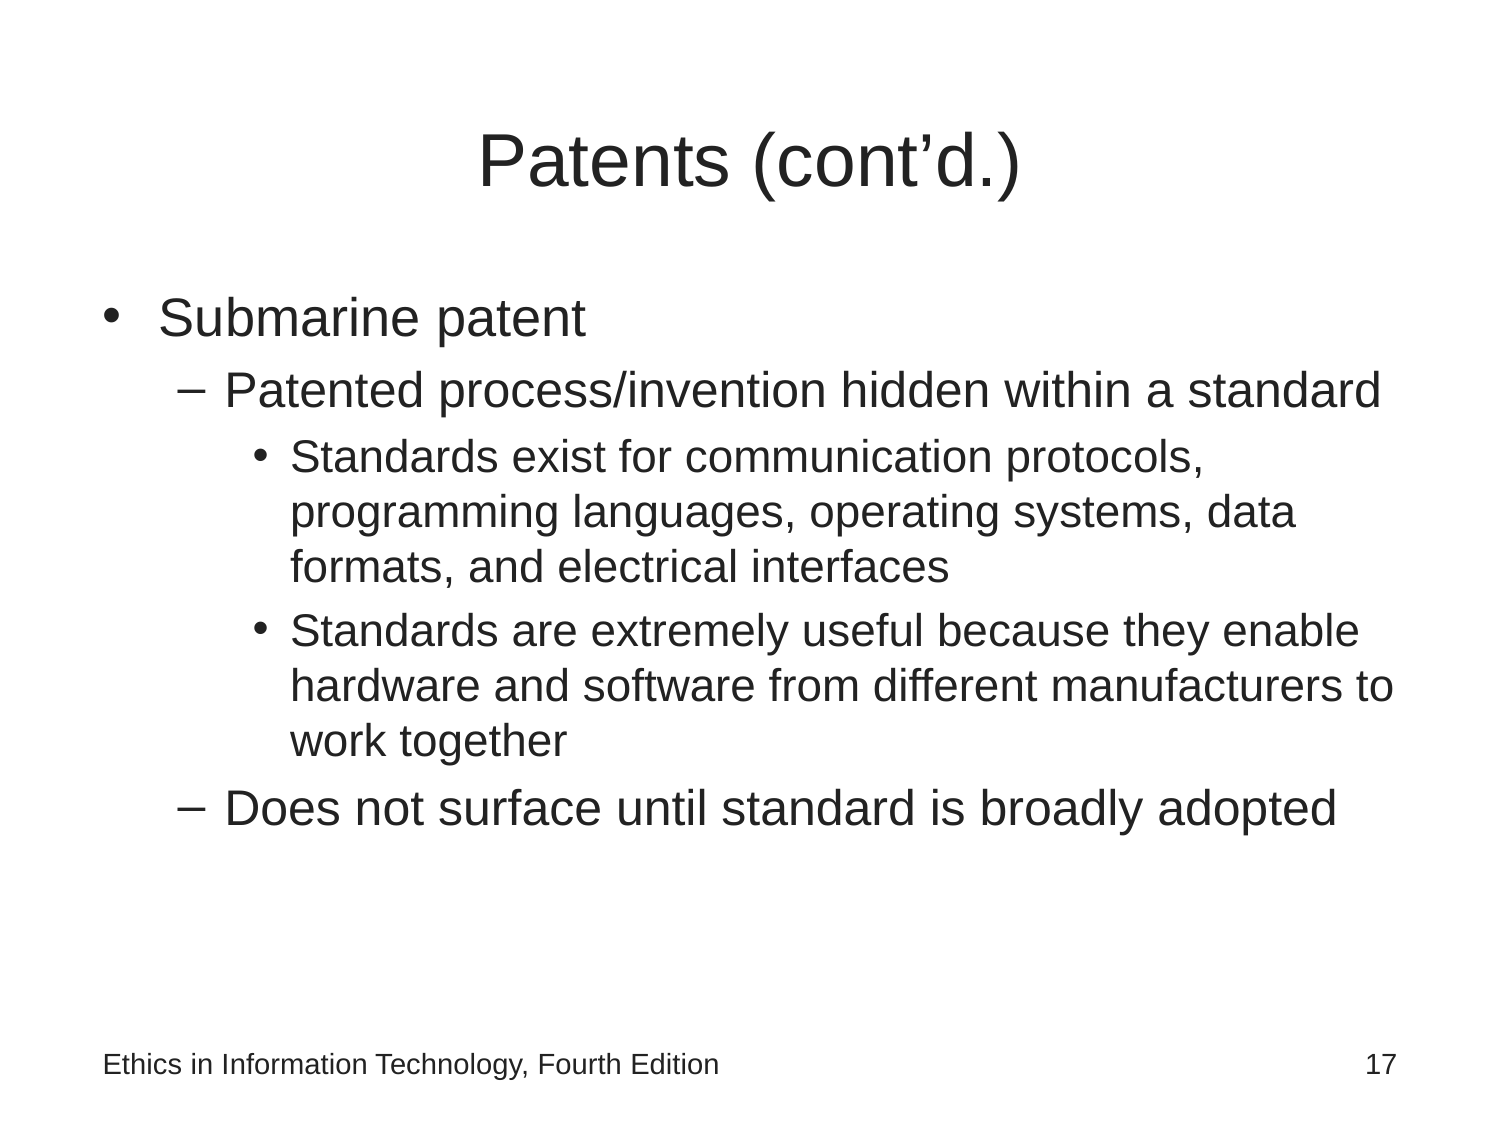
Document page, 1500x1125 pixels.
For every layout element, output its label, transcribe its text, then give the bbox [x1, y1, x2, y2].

list Submarine patent Patented process/invention hidden within a standard Standards exist for communication protocols, programming languages, operating systems, data formats, and electrical interfaces Standards are extremely useful because they enable hardware and software from different manufacturers to work together Does not surface until standard is broadly adopted [87, 275, 1413, 1025]
text_box 17 [1299, 1037, 1413, 1100]
title Patents (cont’d.) [87, 62, 1413, 250]
text_box Ethics in Information Technology, Fourth Edition [87, 1037, 1299, 1100]
